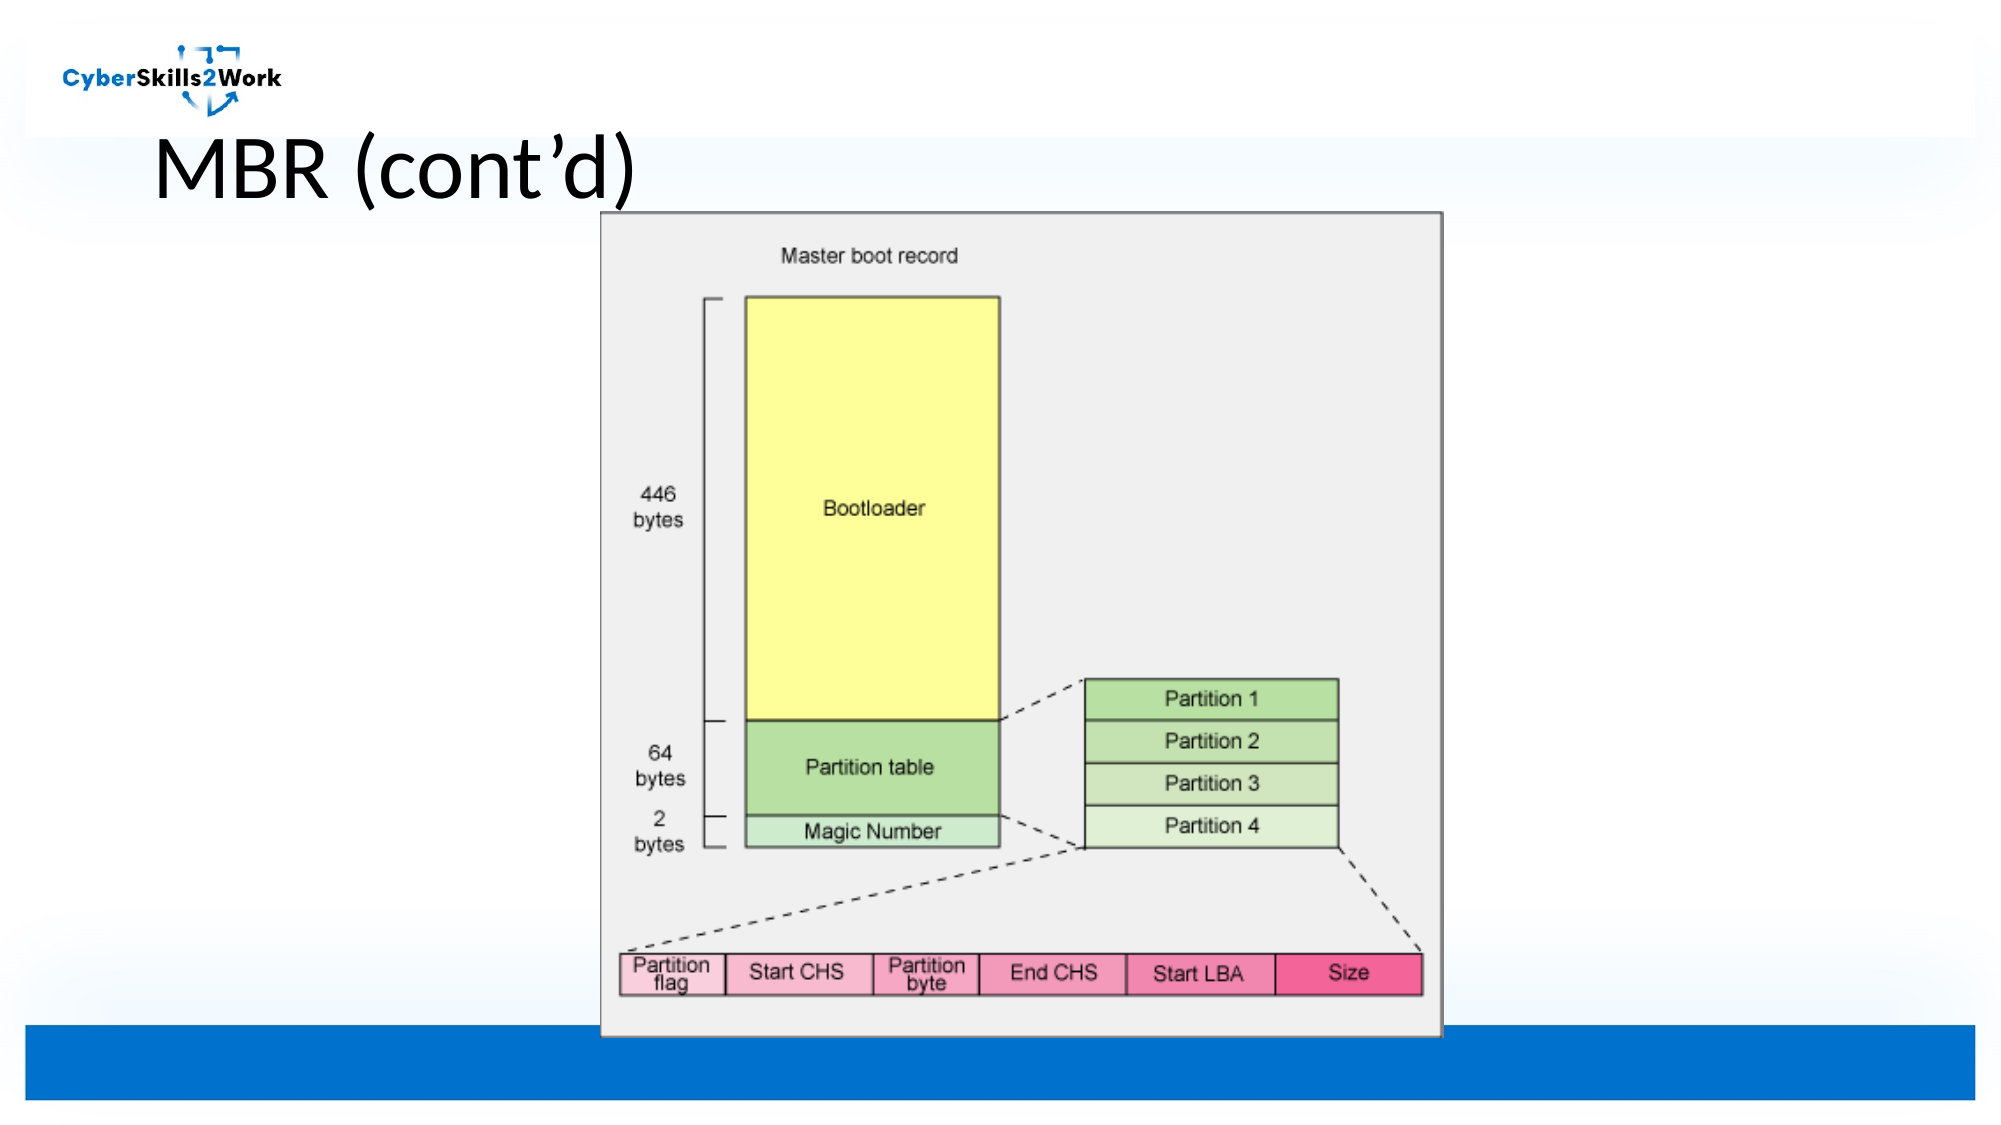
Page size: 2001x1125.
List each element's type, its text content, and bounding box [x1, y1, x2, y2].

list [599, 211, 1444, 1038]
title MBR (cont’d) [137, 59, 1863, 278]
picture [0, 0, 2000, 1125]
